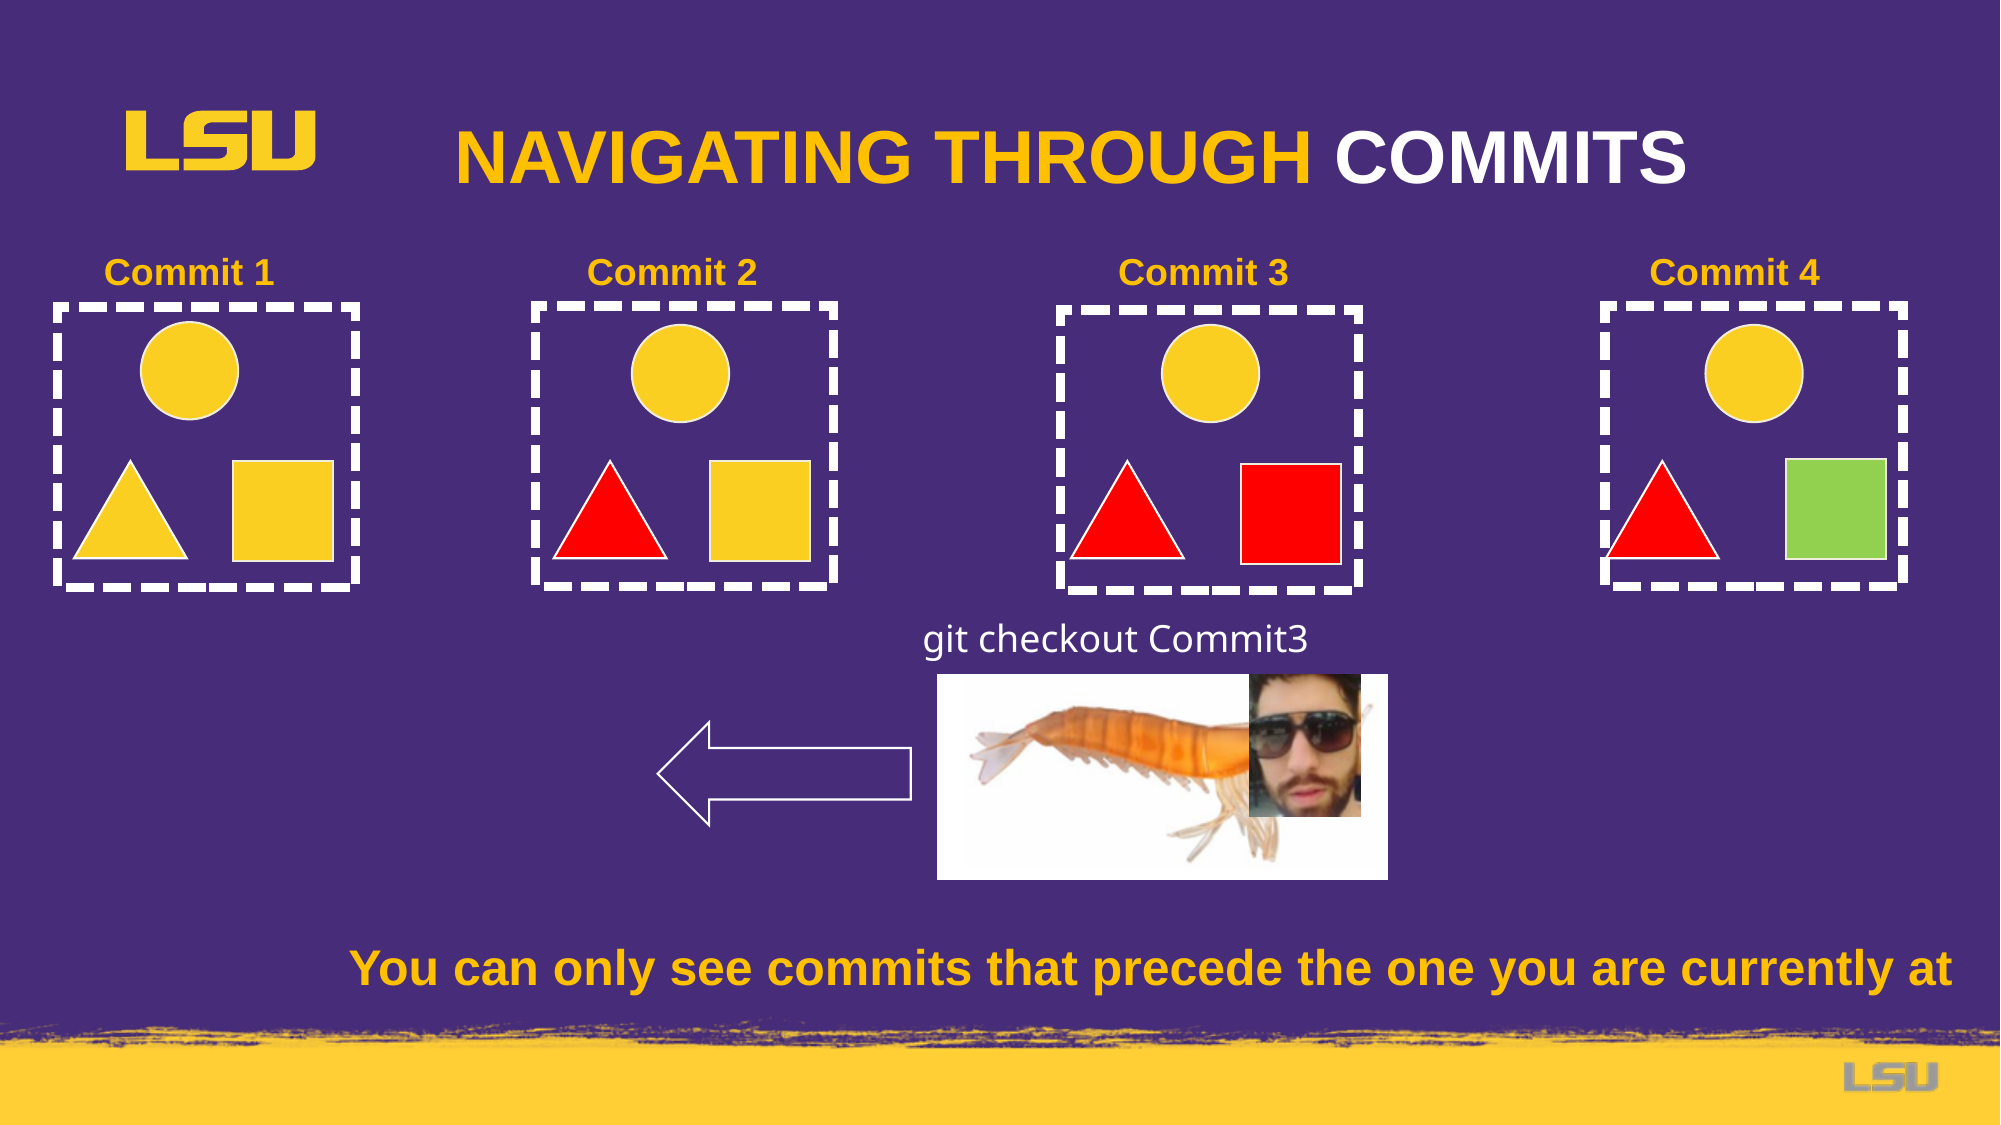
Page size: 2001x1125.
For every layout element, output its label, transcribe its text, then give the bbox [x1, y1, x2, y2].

text_box [1604, 305, 1904, 588]
text_box NAVIGATING THROUGH COMMITS [439, 101, 1706, 206]
text_box Commit 1 [89, 240, 290, 301]
text_box [1059, 309, 1359, 592]
text_box You can only see commits that precede the one you are currently at [333, 927, 1969, 1003]
text_box [56, 306, 356, 589]
picture [0, 3, 2000, 1125]
text_box Commit 3 [1103, 240, 1304, 301]
text_box [656, 719, 912, 828]
text_box git checkout Commit3 [907, 608, 1461, 668]
text_box [534, 305, 834, 588]
text_box Commit 4 [1634, 240, 1835, 301]
text_box Commit 2 [572, 240, 773, 301]
